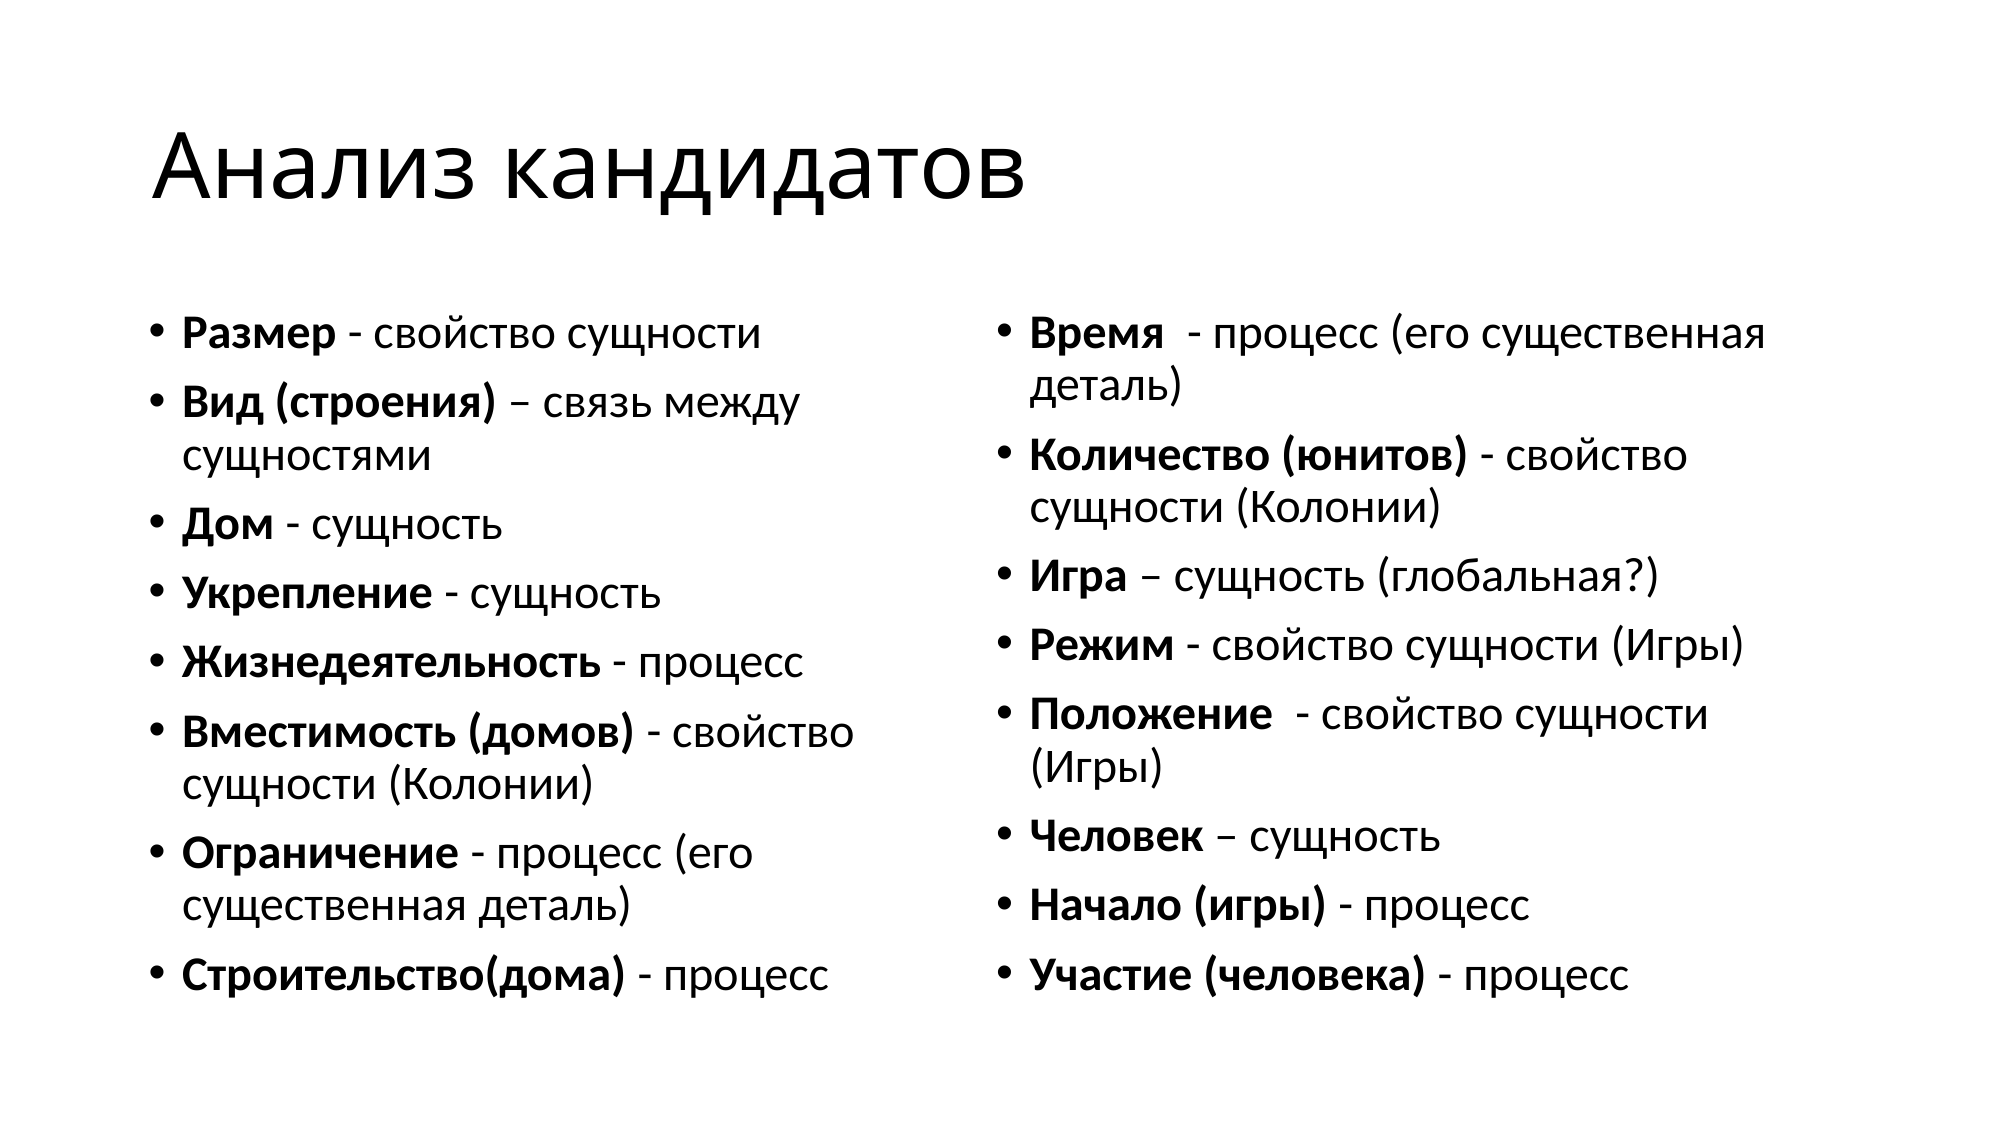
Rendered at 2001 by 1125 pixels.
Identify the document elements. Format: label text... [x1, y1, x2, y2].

title Анализ кандидатов [137, 59, 1863, 278]
list Размер - свойство сущности Вид (строения) – связь между сущностями Дом - сущность Укрепление - сущность Жизнедеятельность - процесс Вместимость (домов) - свойство сущности (Колонии) Ограничение - процесс (его существенная деталь) Строительство(дома) - процесс Время - процесс (его существенная деталь) Количество (юнитов) - свойство сущности (Колонии) Игра – сущность (глобальная?) Режим - свойство сущности (Игры) Положение - свойство сущности (Игры) Человек – сущность Начало (игры) - процесс Участие (человека) - процесс [133, 299, 1859, 1014]
